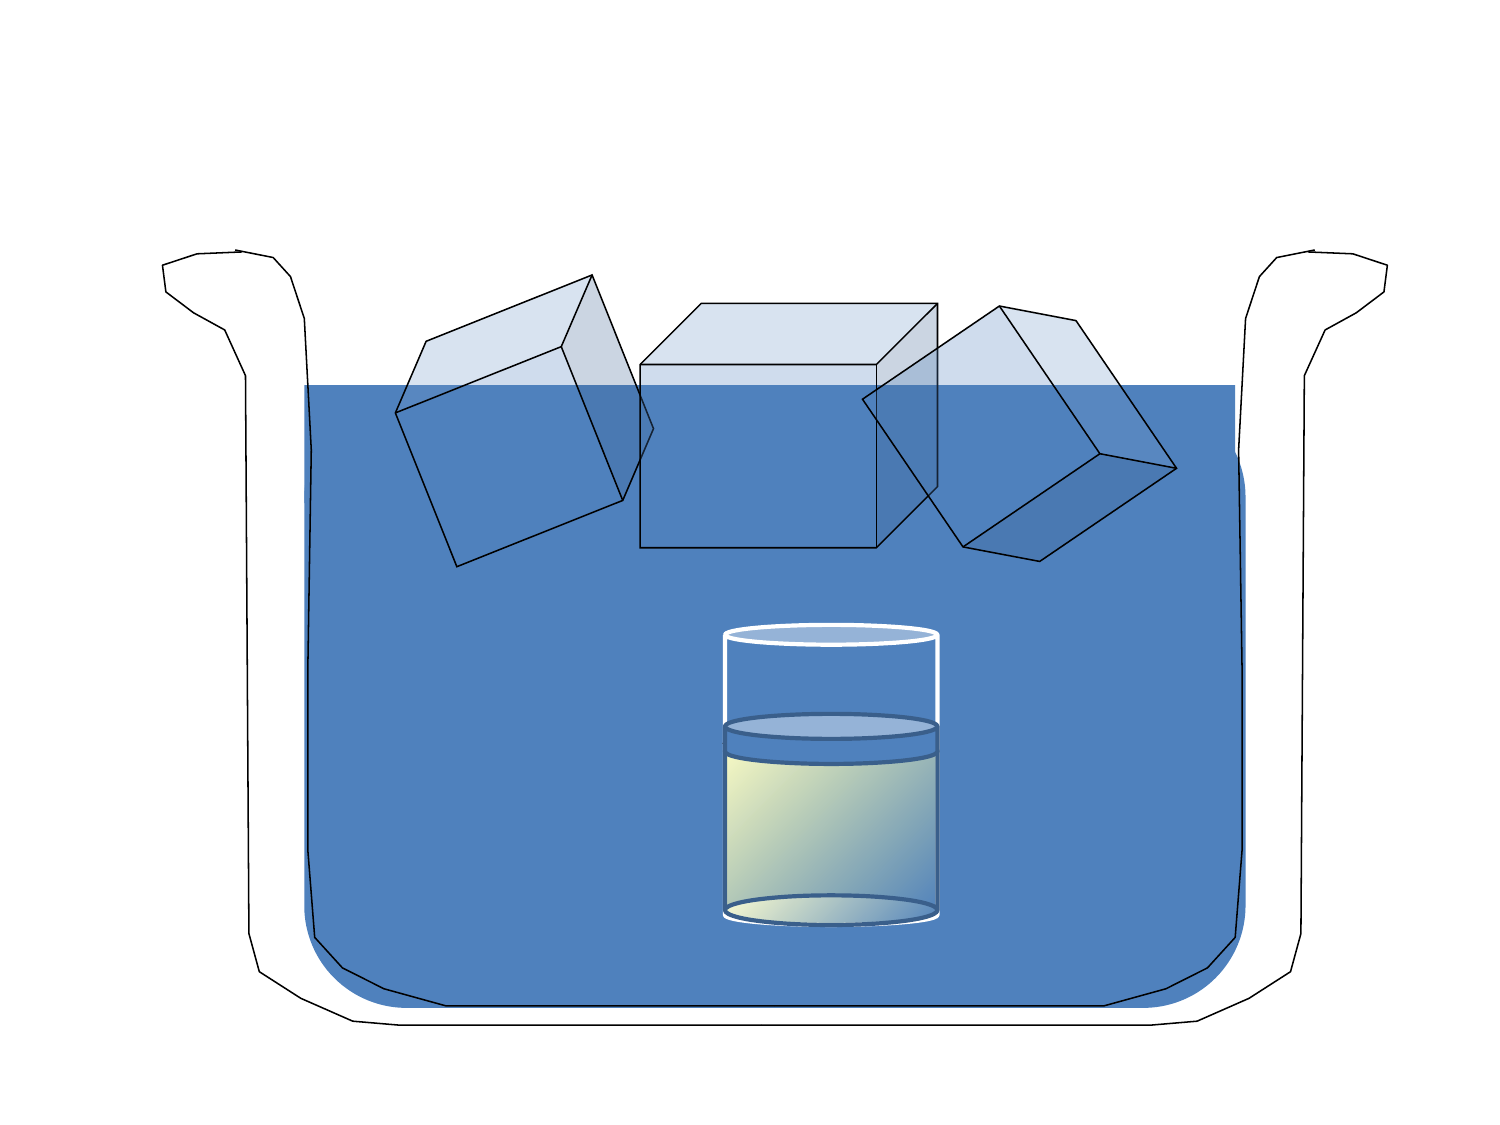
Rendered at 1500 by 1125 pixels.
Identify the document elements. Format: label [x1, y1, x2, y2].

text_box [162, 249, 1388, 1026]
